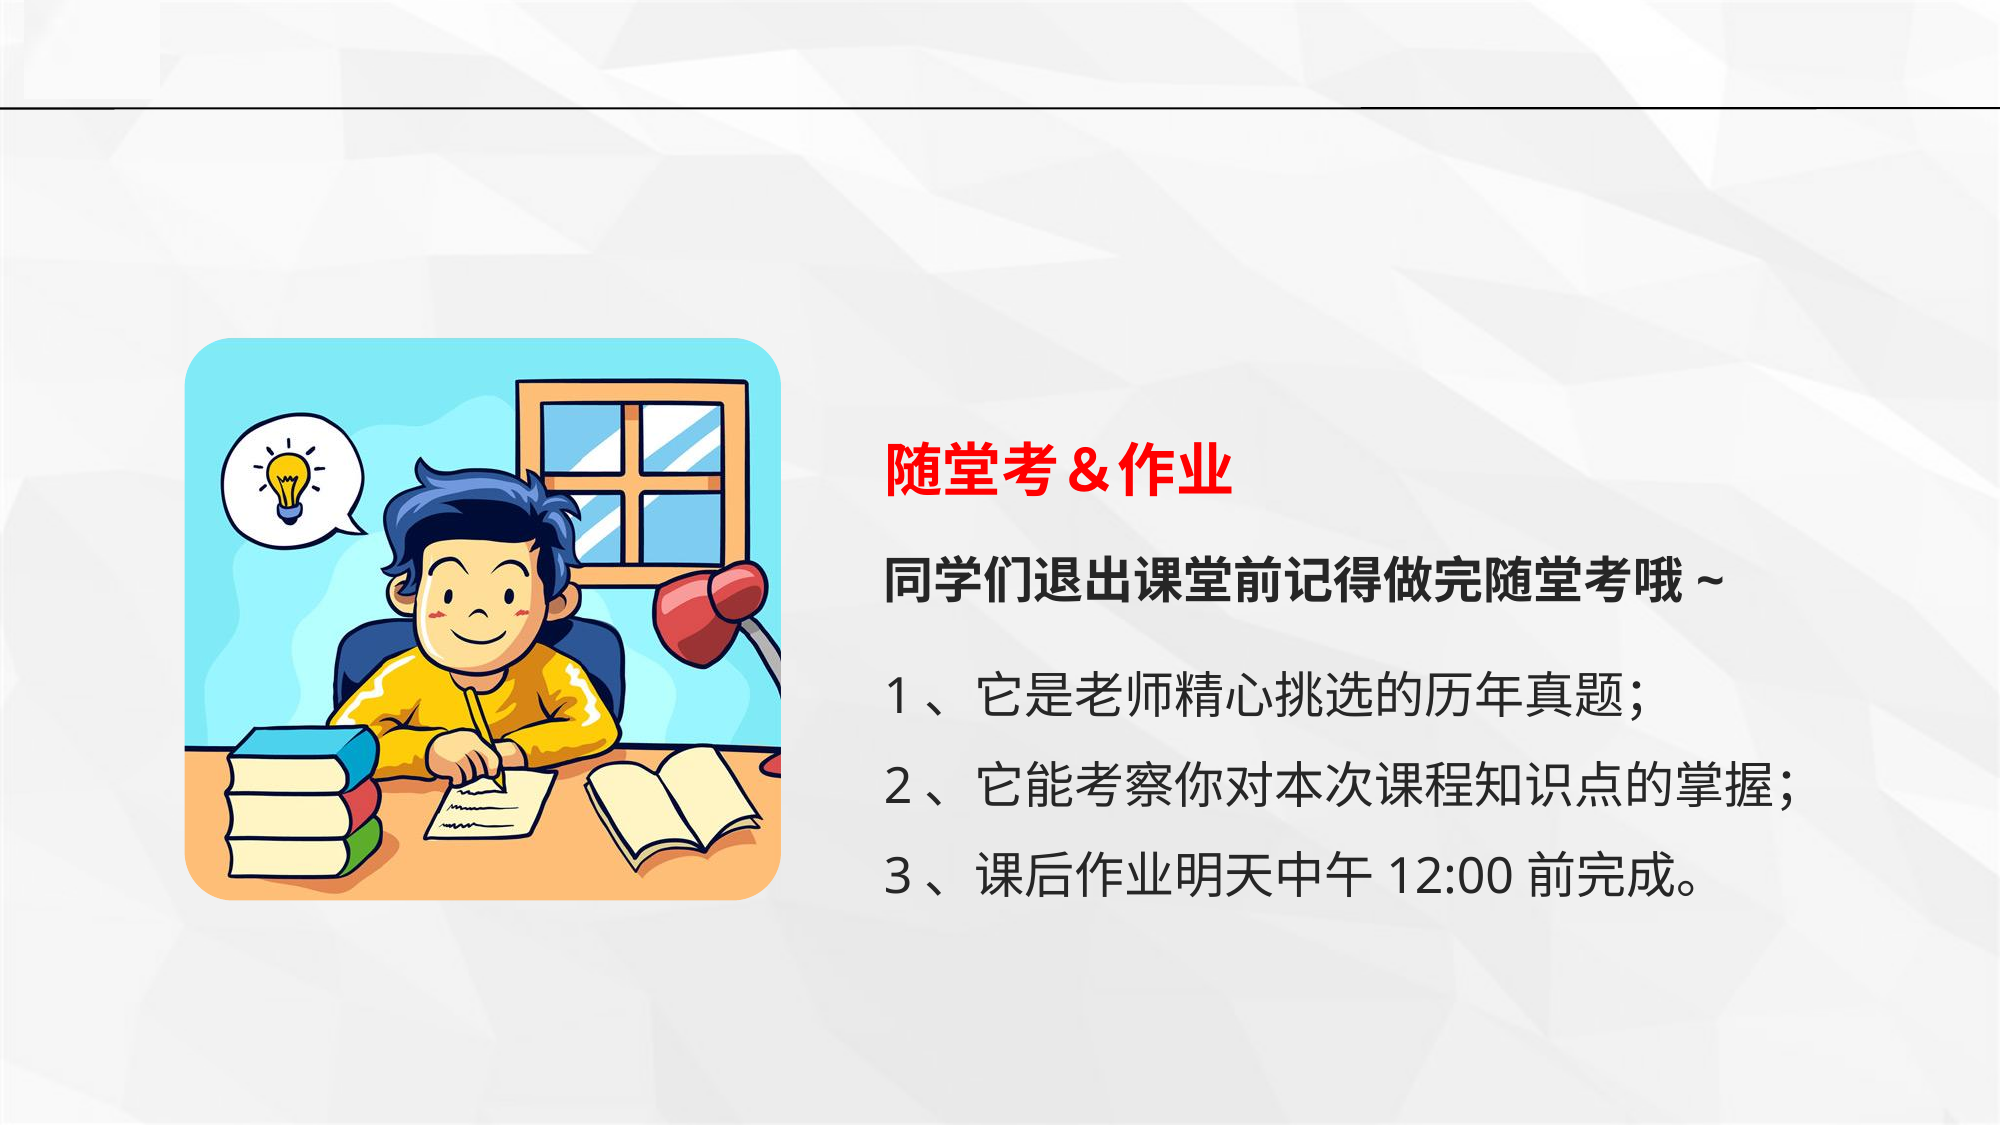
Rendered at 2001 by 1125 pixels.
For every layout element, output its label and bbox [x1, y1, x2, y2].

picture [4, 0, 160, 111]
picture [184, 337, 782, 901]
text_box [869, 424, 1839, 905]
